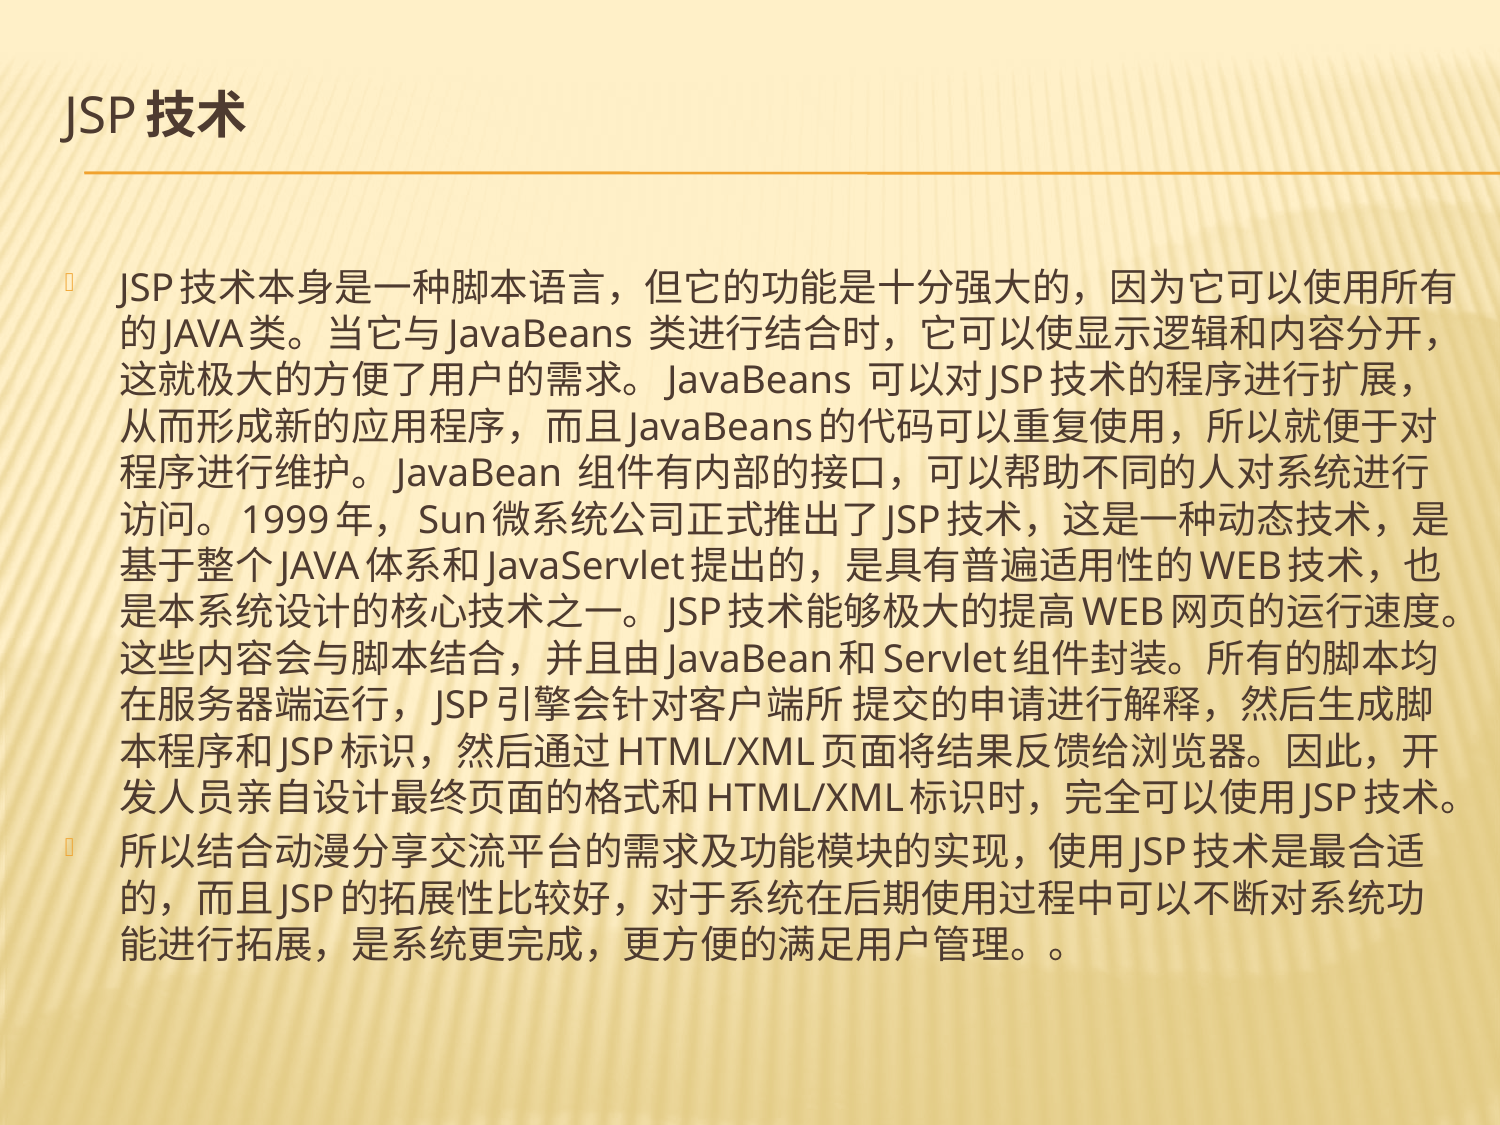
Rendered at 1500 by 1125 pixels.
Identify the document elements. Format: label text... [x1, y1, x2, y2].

title JSP技术 [50, 75, 1475, 213]
list JSP技术本身是一种脚本语言，但它的功能是十分强大的，因为它可以使用所有的JAVA类。当它与JavaBeans 类进行结合时，它可以使显示逻辑和内容分开，这就极大的方便了用户的需求。JavaBeans 可以对JSP技术的程序进行扩展，从而形成新的应用程序，而且JavaBeans的代码可以重复使用，所以就便于对程序进行维护。JavaBean 组件有内部的接口，可以帮助不同的人对系统进行访问。1999年，Sun微系统公司正式推出了JSP技术，这是一种动态技术，是基于整个JAVA体系和JavaServlet提出的，是具有普遍适用性的WEB技术，也是本系统设计的核心技术之一。JSP技术能够极大的提高WEB网页的运行速度。这些内容会与脚本结合，并且由JavaBean和Servlet组件封装。所有的脚本均在服务器端运行，JSP引擎会针对客户端所 提交的申请进行解释，然后生成脚本程序和JSP标识，然后通过HTML/XML页面将结果反馈给浏览器。因此，开发人员亲自设计最终页面的格式和HTML/XML标识时，完全可以使用JSP技术。 所以结合动漫分享交流平台的需求及功能模块的实现，使用JSP技术是最合适的，而且JSP的拓展性比较好，对于系统在后期使用过程中可以不断对系统功能进行拓展，是系统更完成，更方便的满足用户管理。。 [50, 254, 1475, 998]
